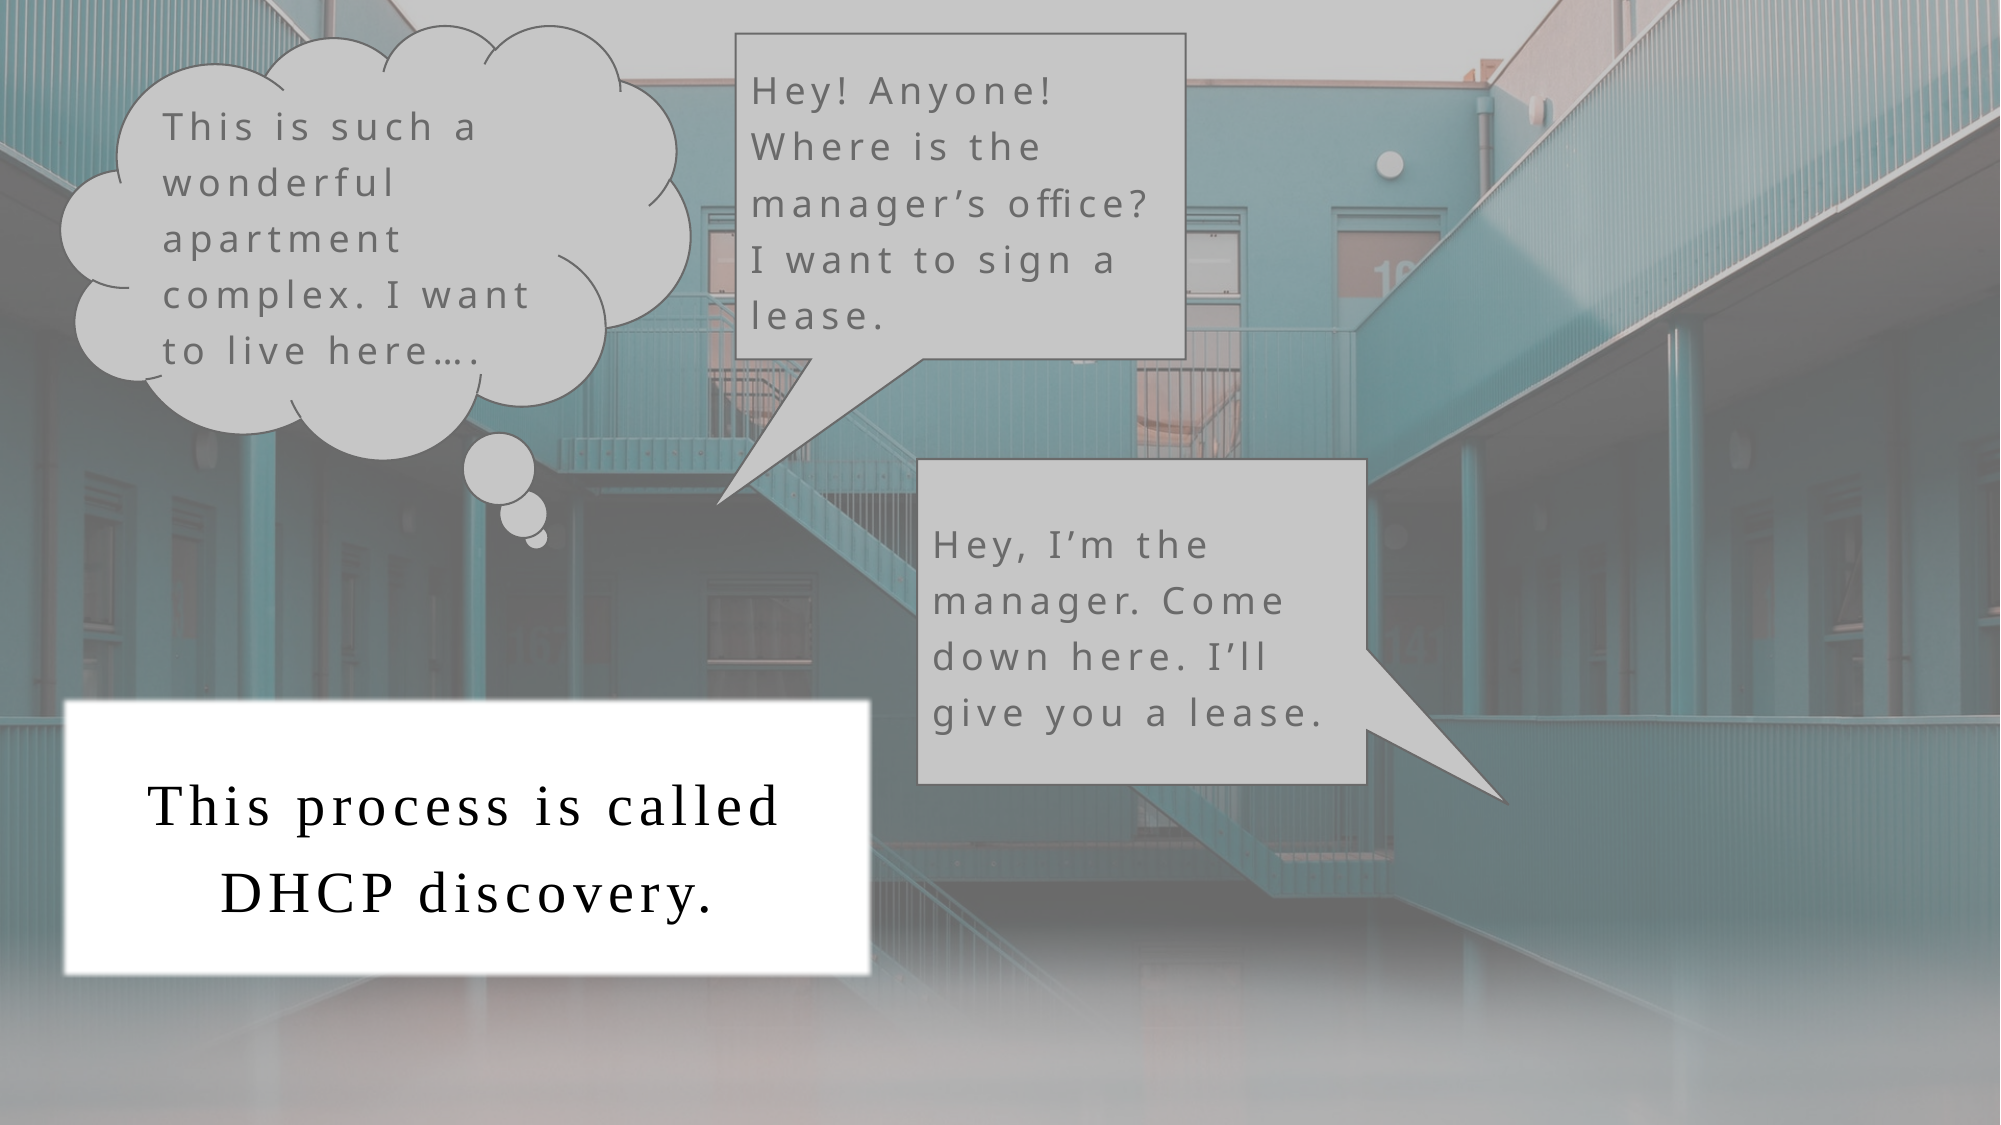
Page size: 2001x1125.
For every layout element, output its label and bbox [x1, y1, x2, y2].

list [0, 0, 2000, 1125]
